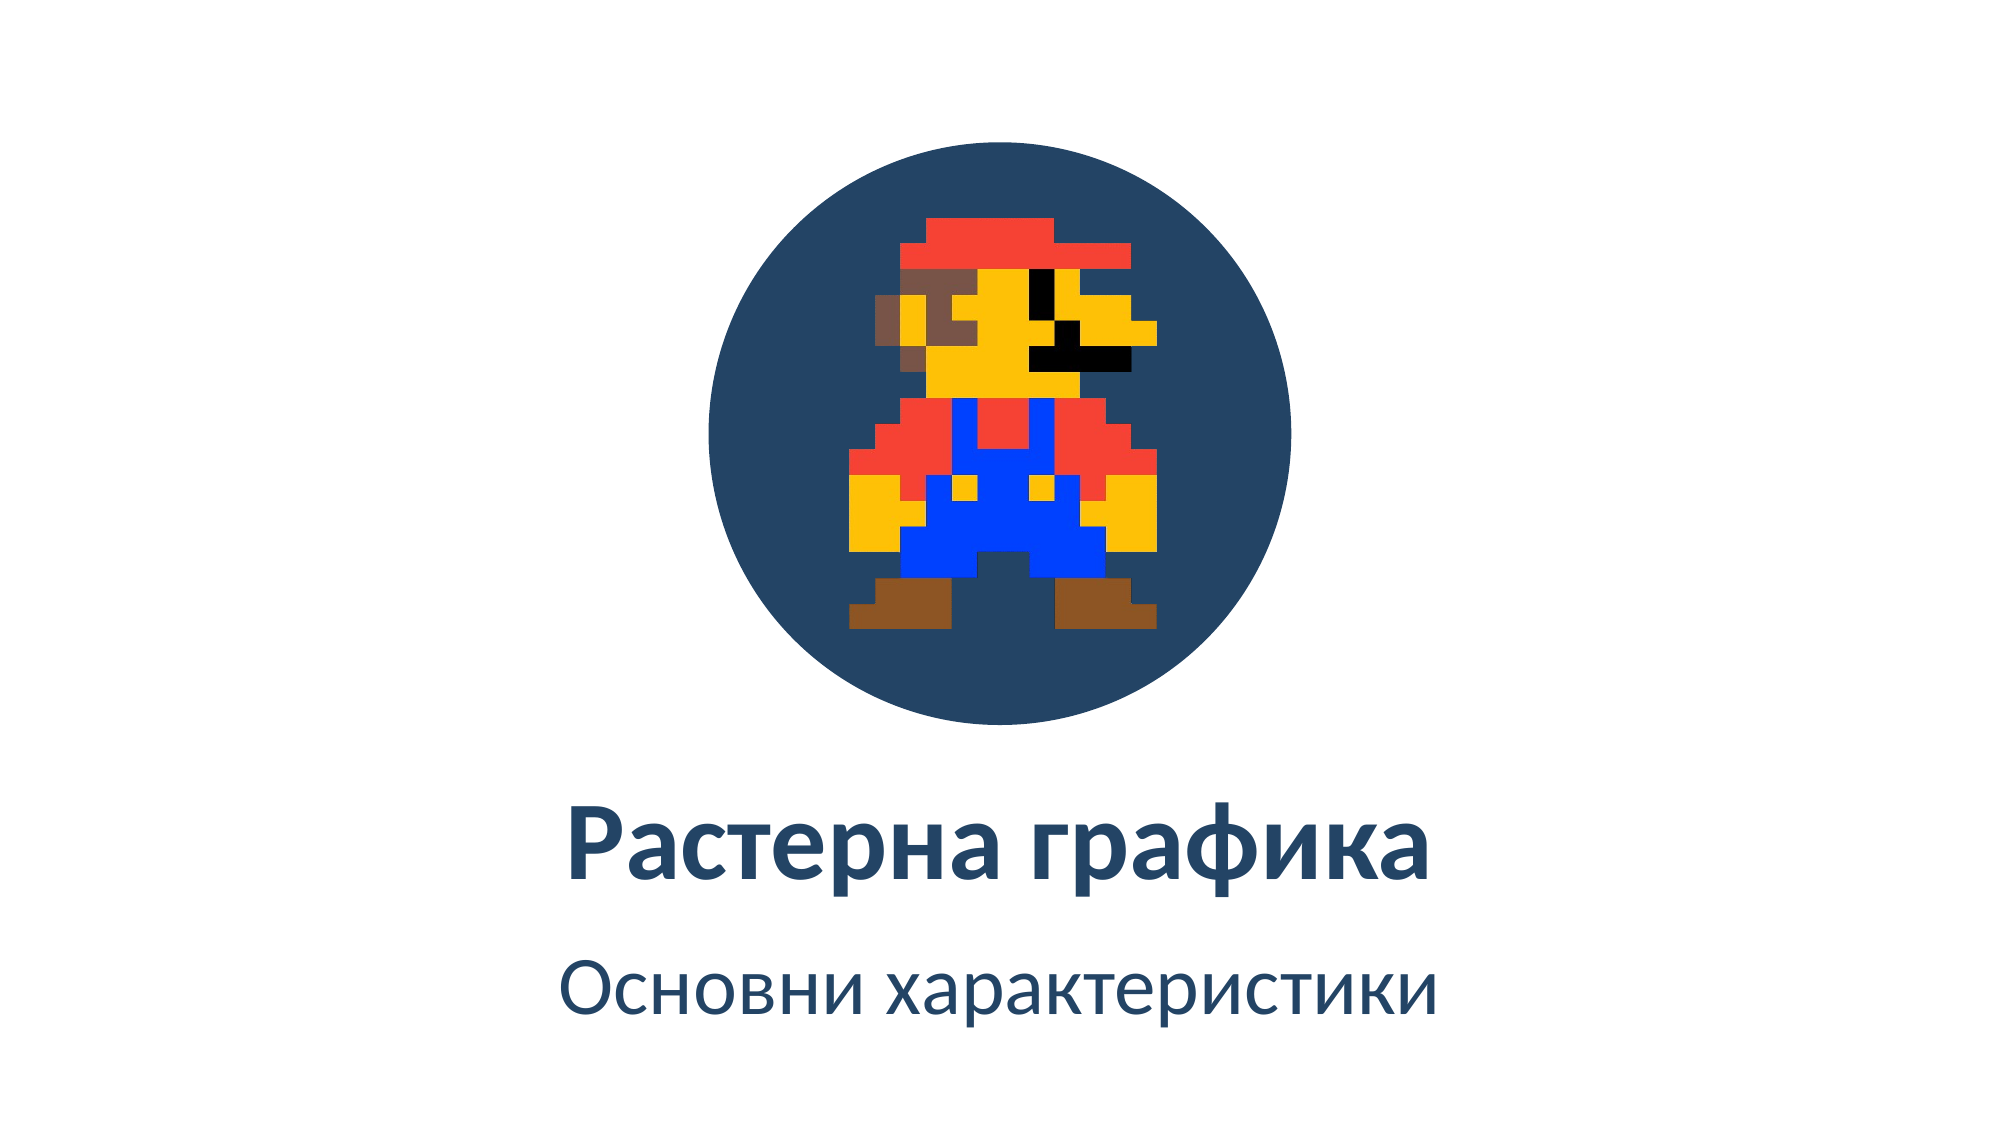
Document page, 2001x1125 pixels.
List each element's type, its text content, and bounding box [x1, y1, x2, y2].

picture [792, 200, 1221, 629]
title Растерна графика [100, 771, 1900, 898]
subtitle Основни характеристики [100, 916, 1900, 1043]
